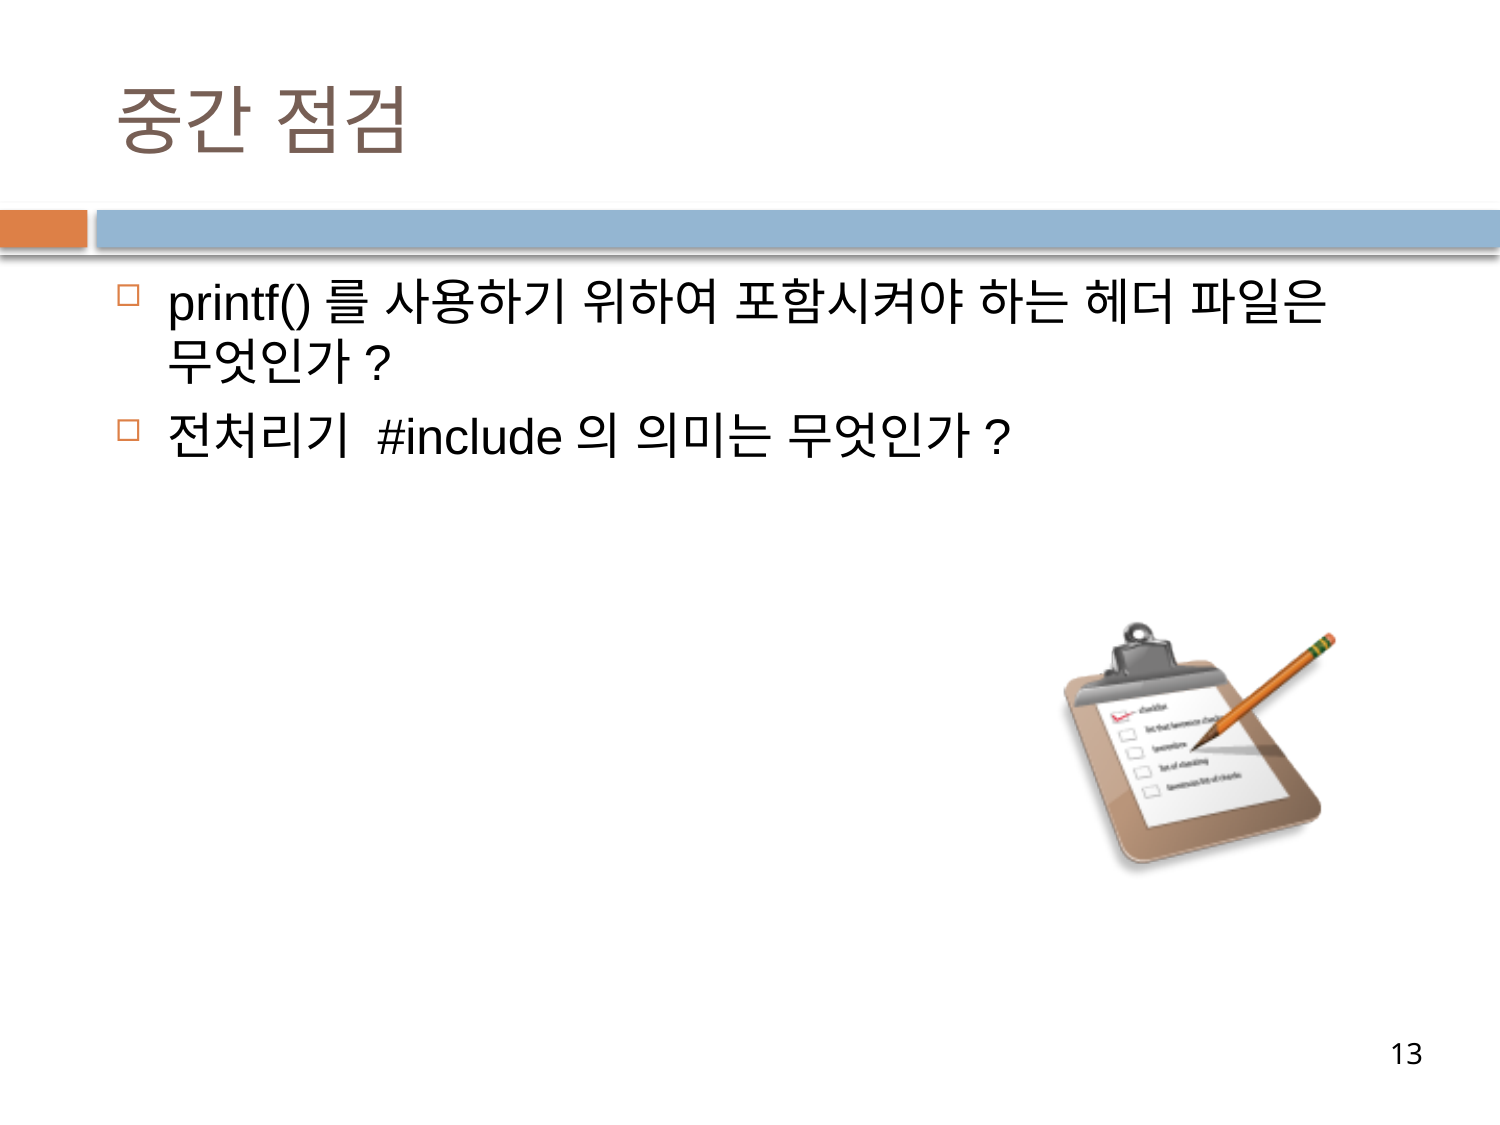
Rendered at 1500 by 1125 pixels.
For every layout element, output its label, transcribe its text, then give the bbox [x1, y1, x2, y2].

title 중간 점검 [100, 37, 1438, 200]
slide_number 13 [1021, 1024, 1438, 1085]
picture [1048, 588, 1349, 890]
list printf()를 사용하기 위하여 포함시켜야 하는 헤더 파일은 무엇인가? 전처리기 #include의 의미는 무엇인가? [100, 262, 1438, 1000]
